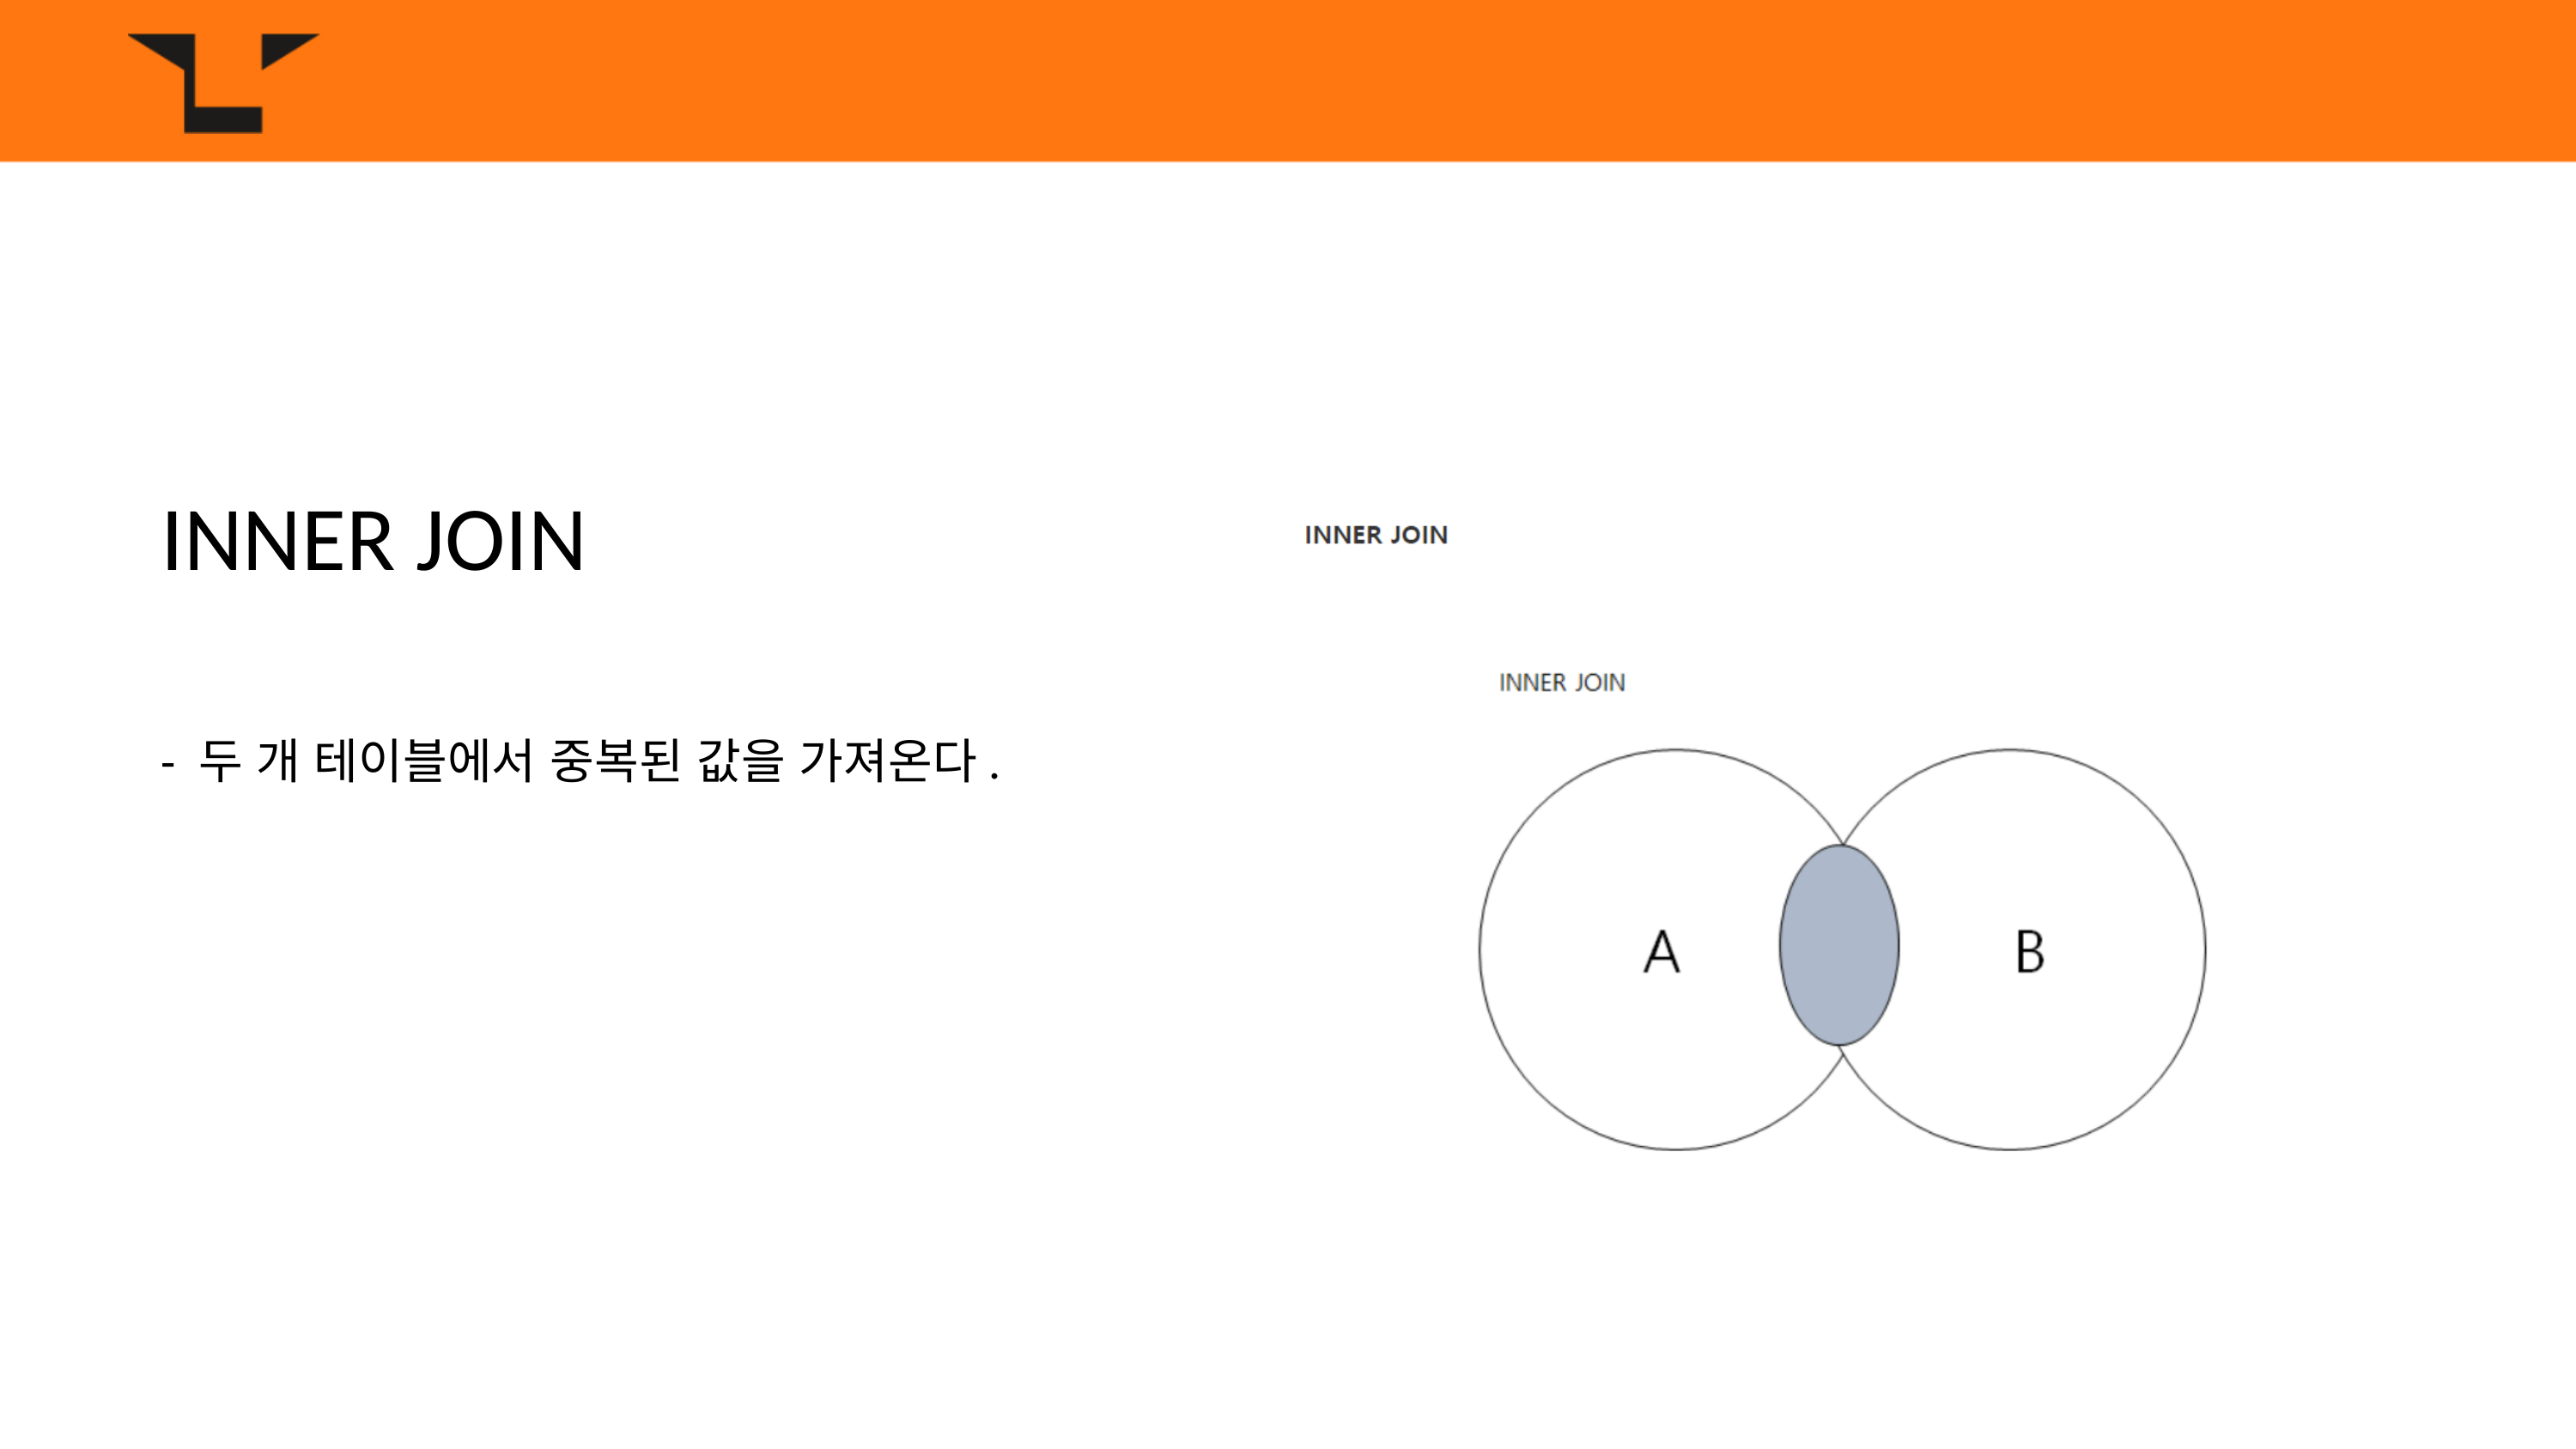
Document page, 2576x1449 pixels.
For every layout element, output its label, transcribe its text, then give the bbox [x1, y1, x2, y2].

text_box INNER JOIN [148, 365, 1087, 596]
text_box - 두 개 테이블에서 중복된 값을 가져온다. [148, 724, 1087, 1449]
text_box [128, 33, 320, 134]
picture [1190, 479, 2552, 1239]
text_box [0, 0, 2576, 163]
